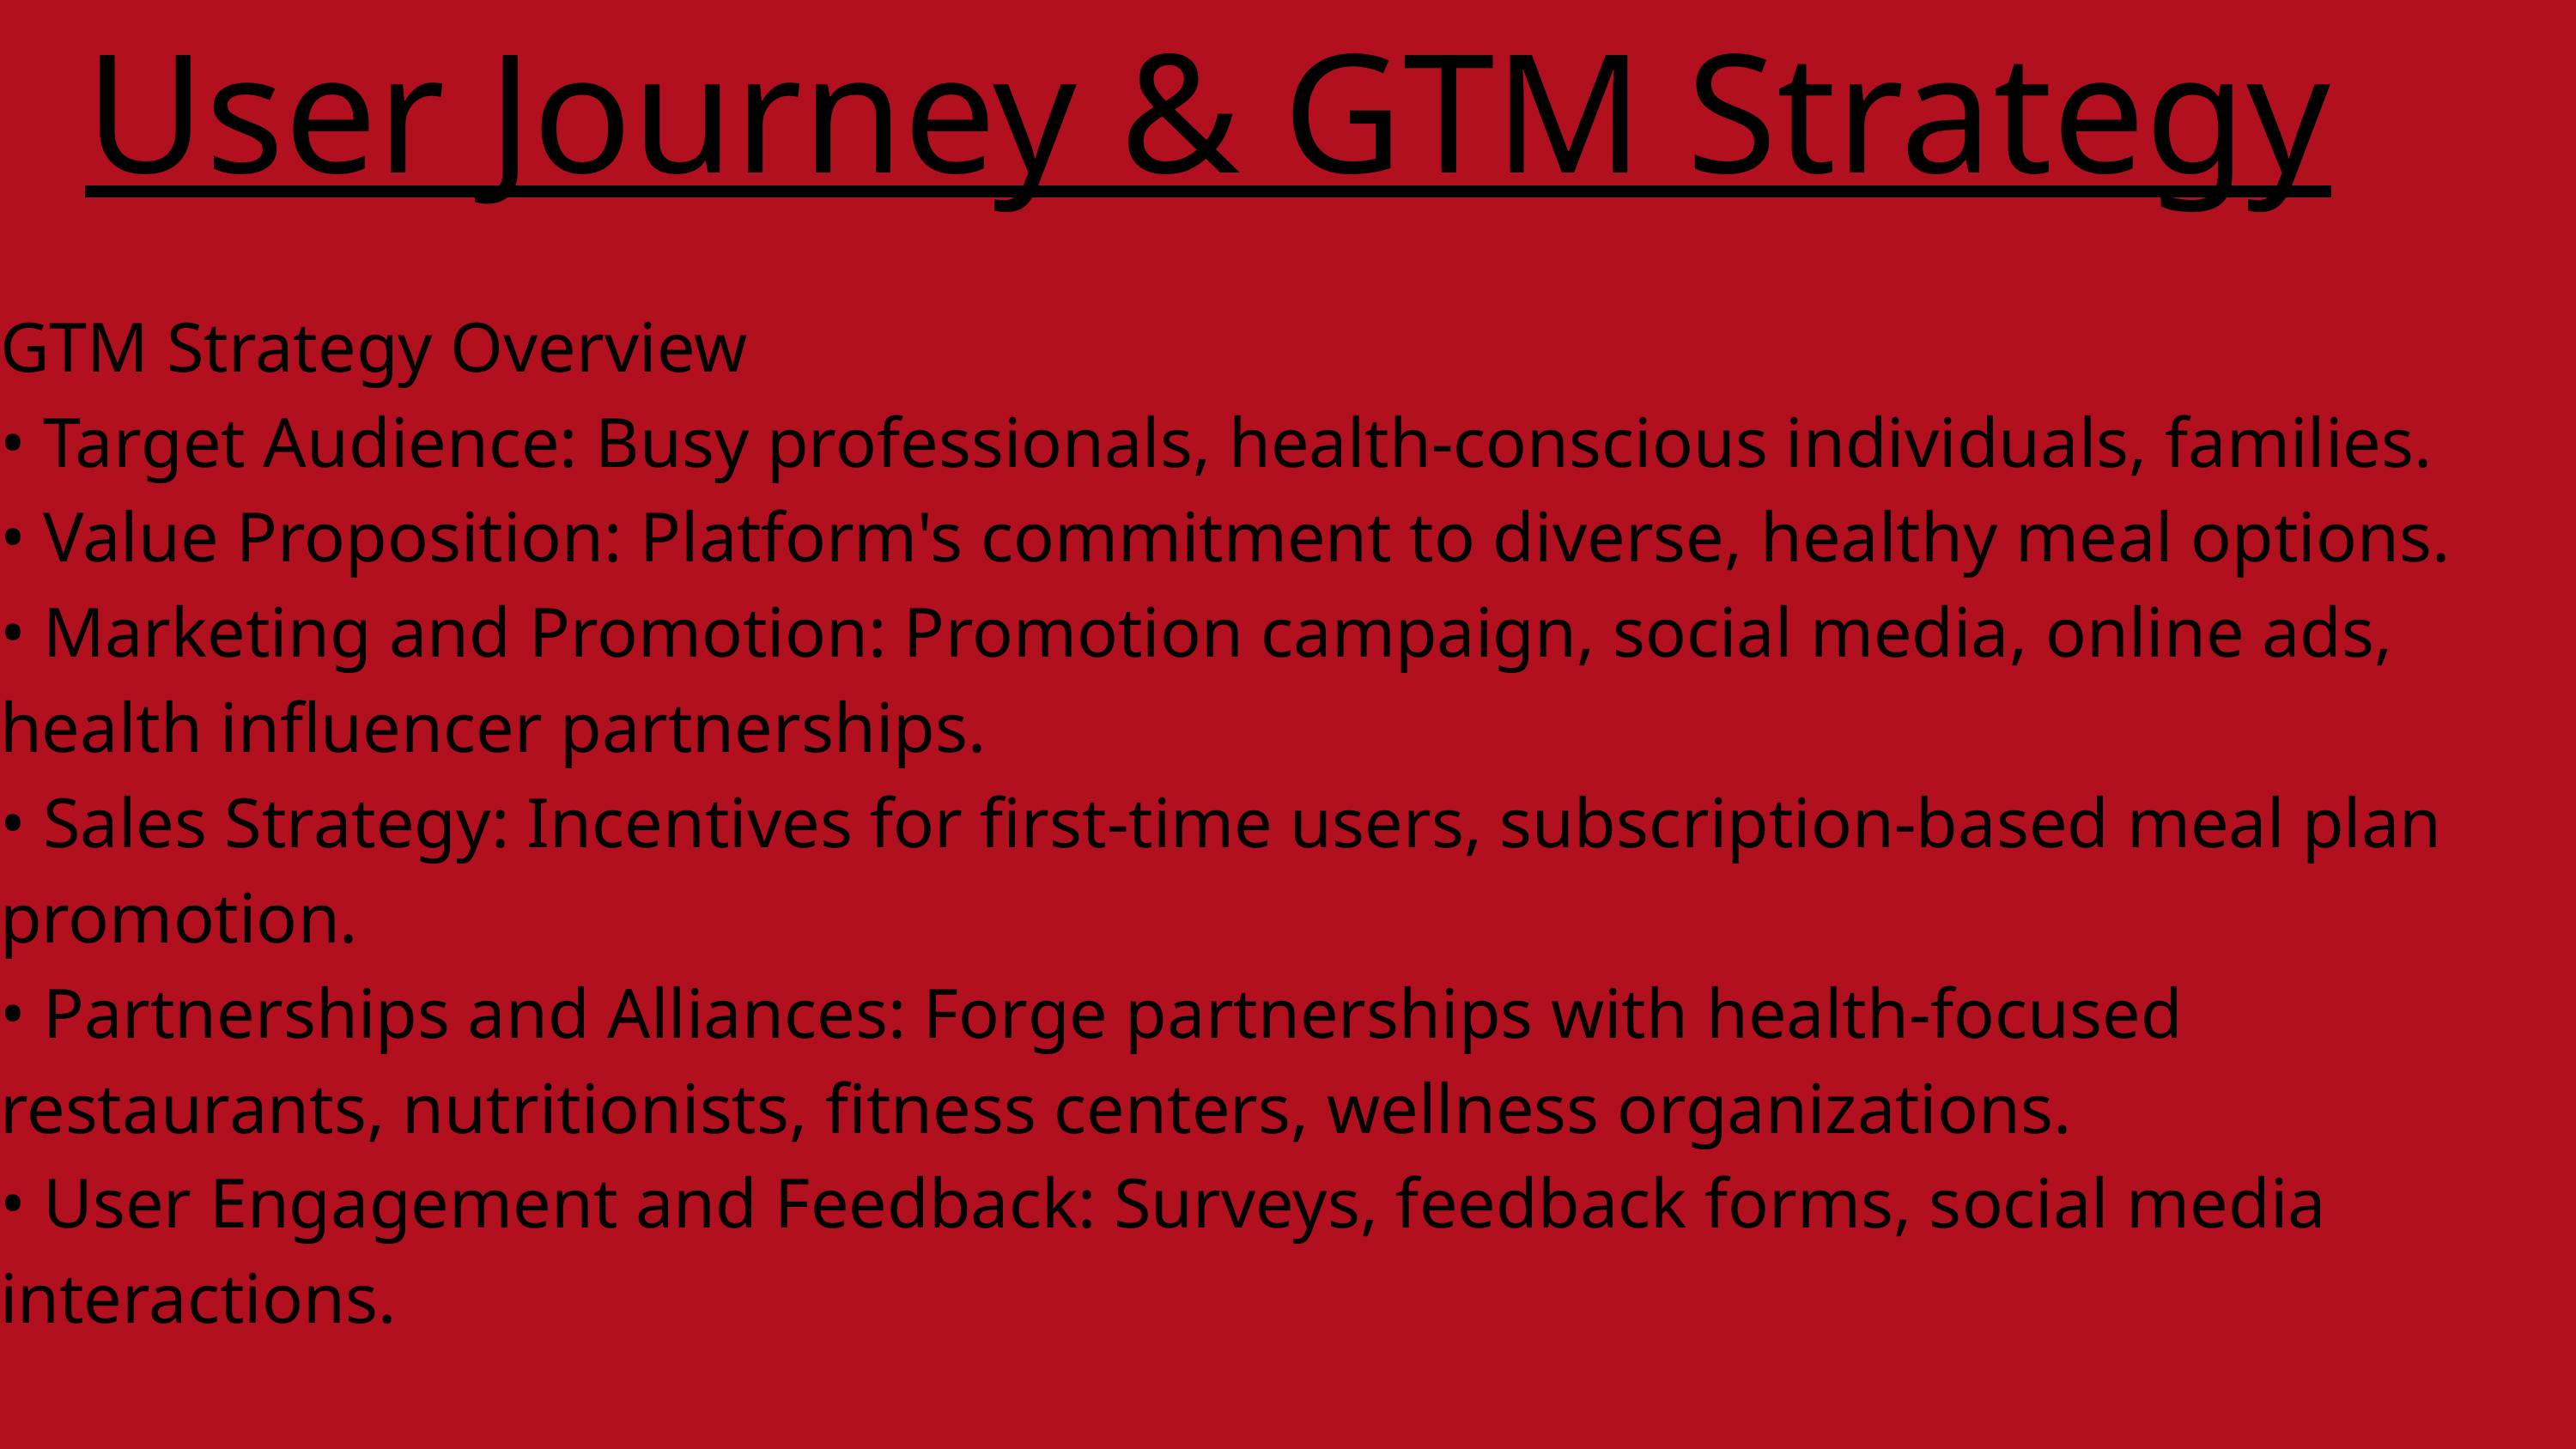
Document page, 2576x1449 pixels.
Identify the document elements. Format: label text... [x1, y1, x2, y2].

text_box GTM Strategy Overview • Target Audience: Busy professionals, health-conscious individuals, families. • Value Proposition: Platform's commitment to diverse, healthy meal options. • Marketing and Promotion: Promotion campaign, social media, online ads, health influencer partnerships. • Sales Strategy: Incentives for first-time users, subscription-based meal plan promotion. • Partnerships and Alliances: Forge partnerships with health-focused restaurants, nutritionists, fitness centers, wellness organizations. • User Engagement and Feedback: Surveys, feedback forms, social media interactions. [0, 290, 2576, 1433]
text_box User Journey & GTM Strategy [28, 0, 2388, 207]
